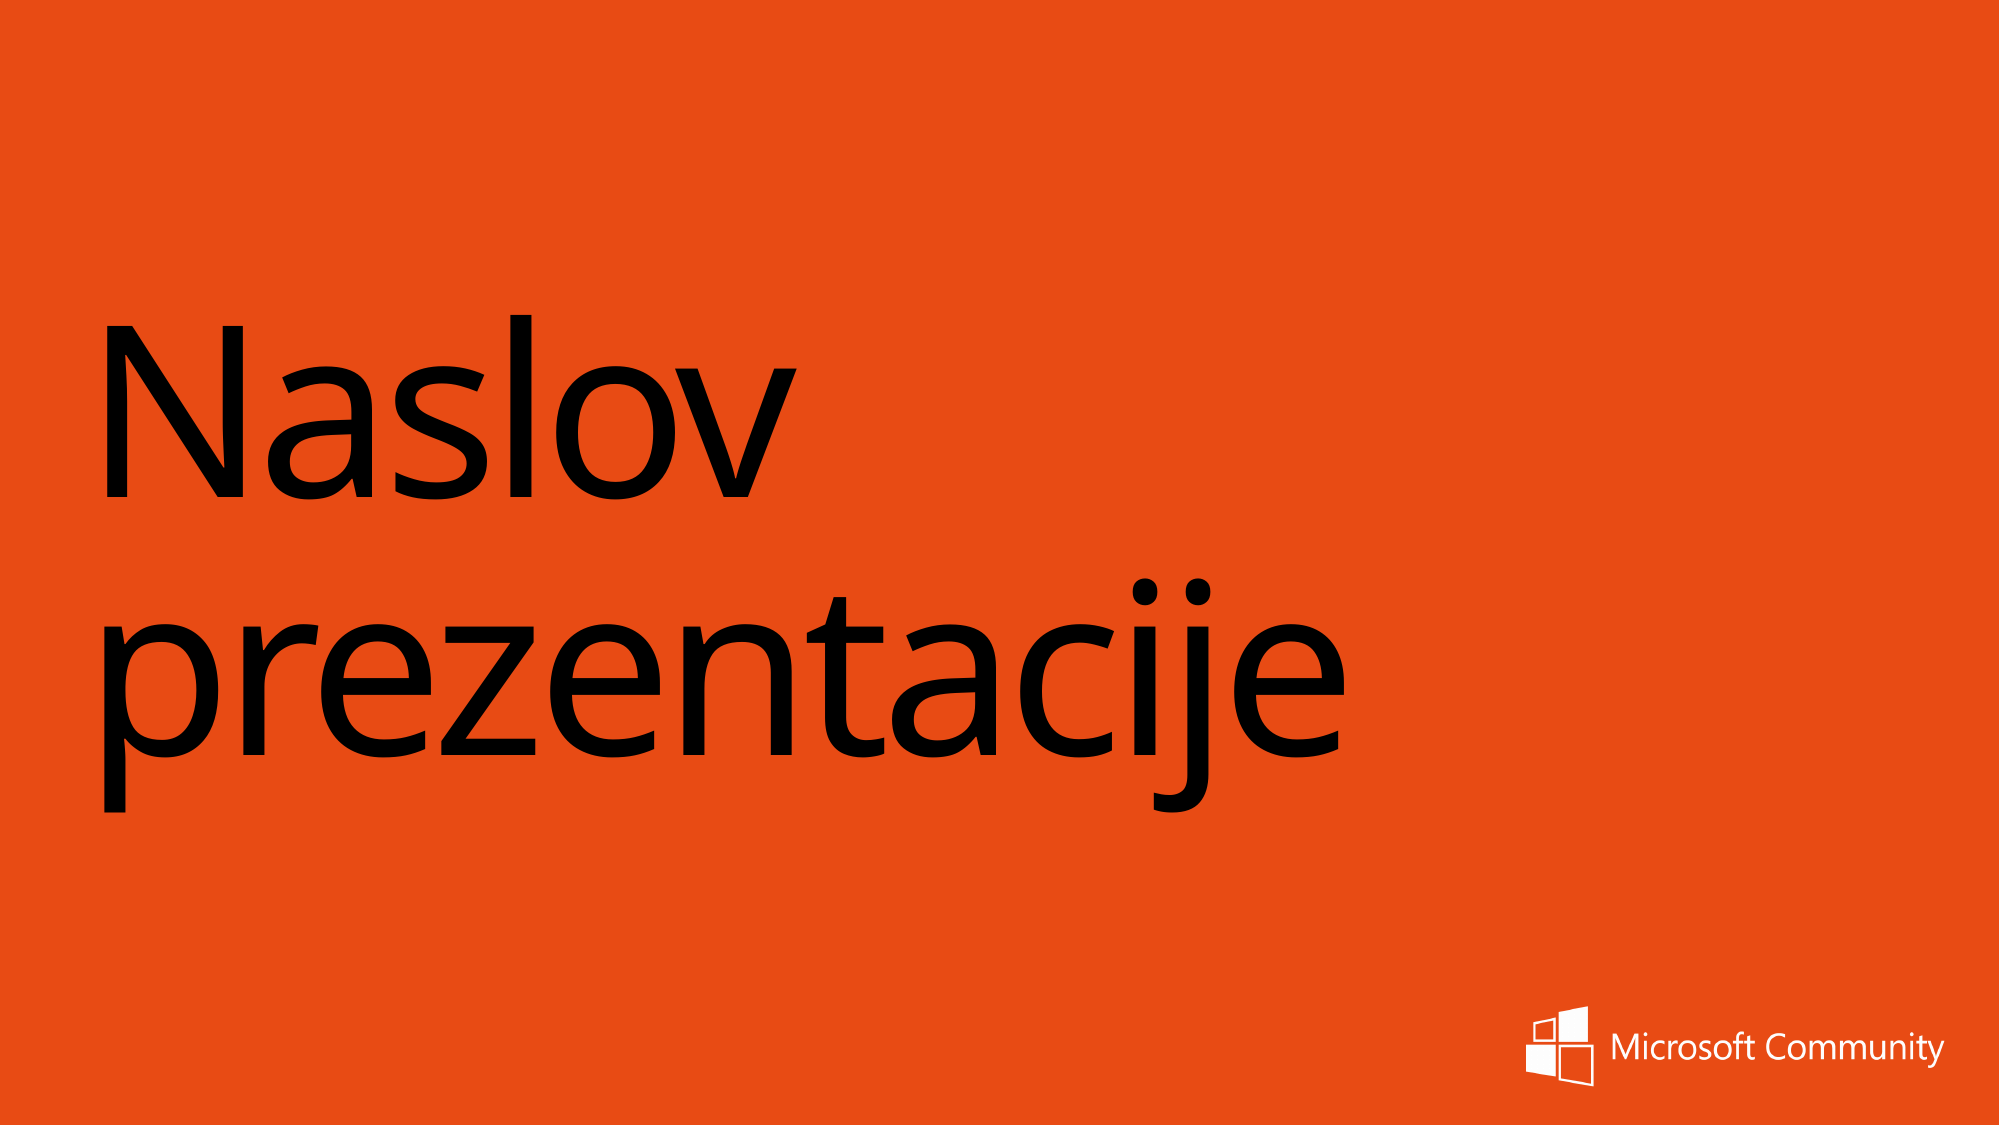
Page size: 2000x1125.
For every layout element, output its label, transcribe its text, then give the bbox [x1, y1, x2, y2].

list Naslov prezentacije [84, 290, 1926, 552]
picture [1525, 1005, 1945, 1087]
